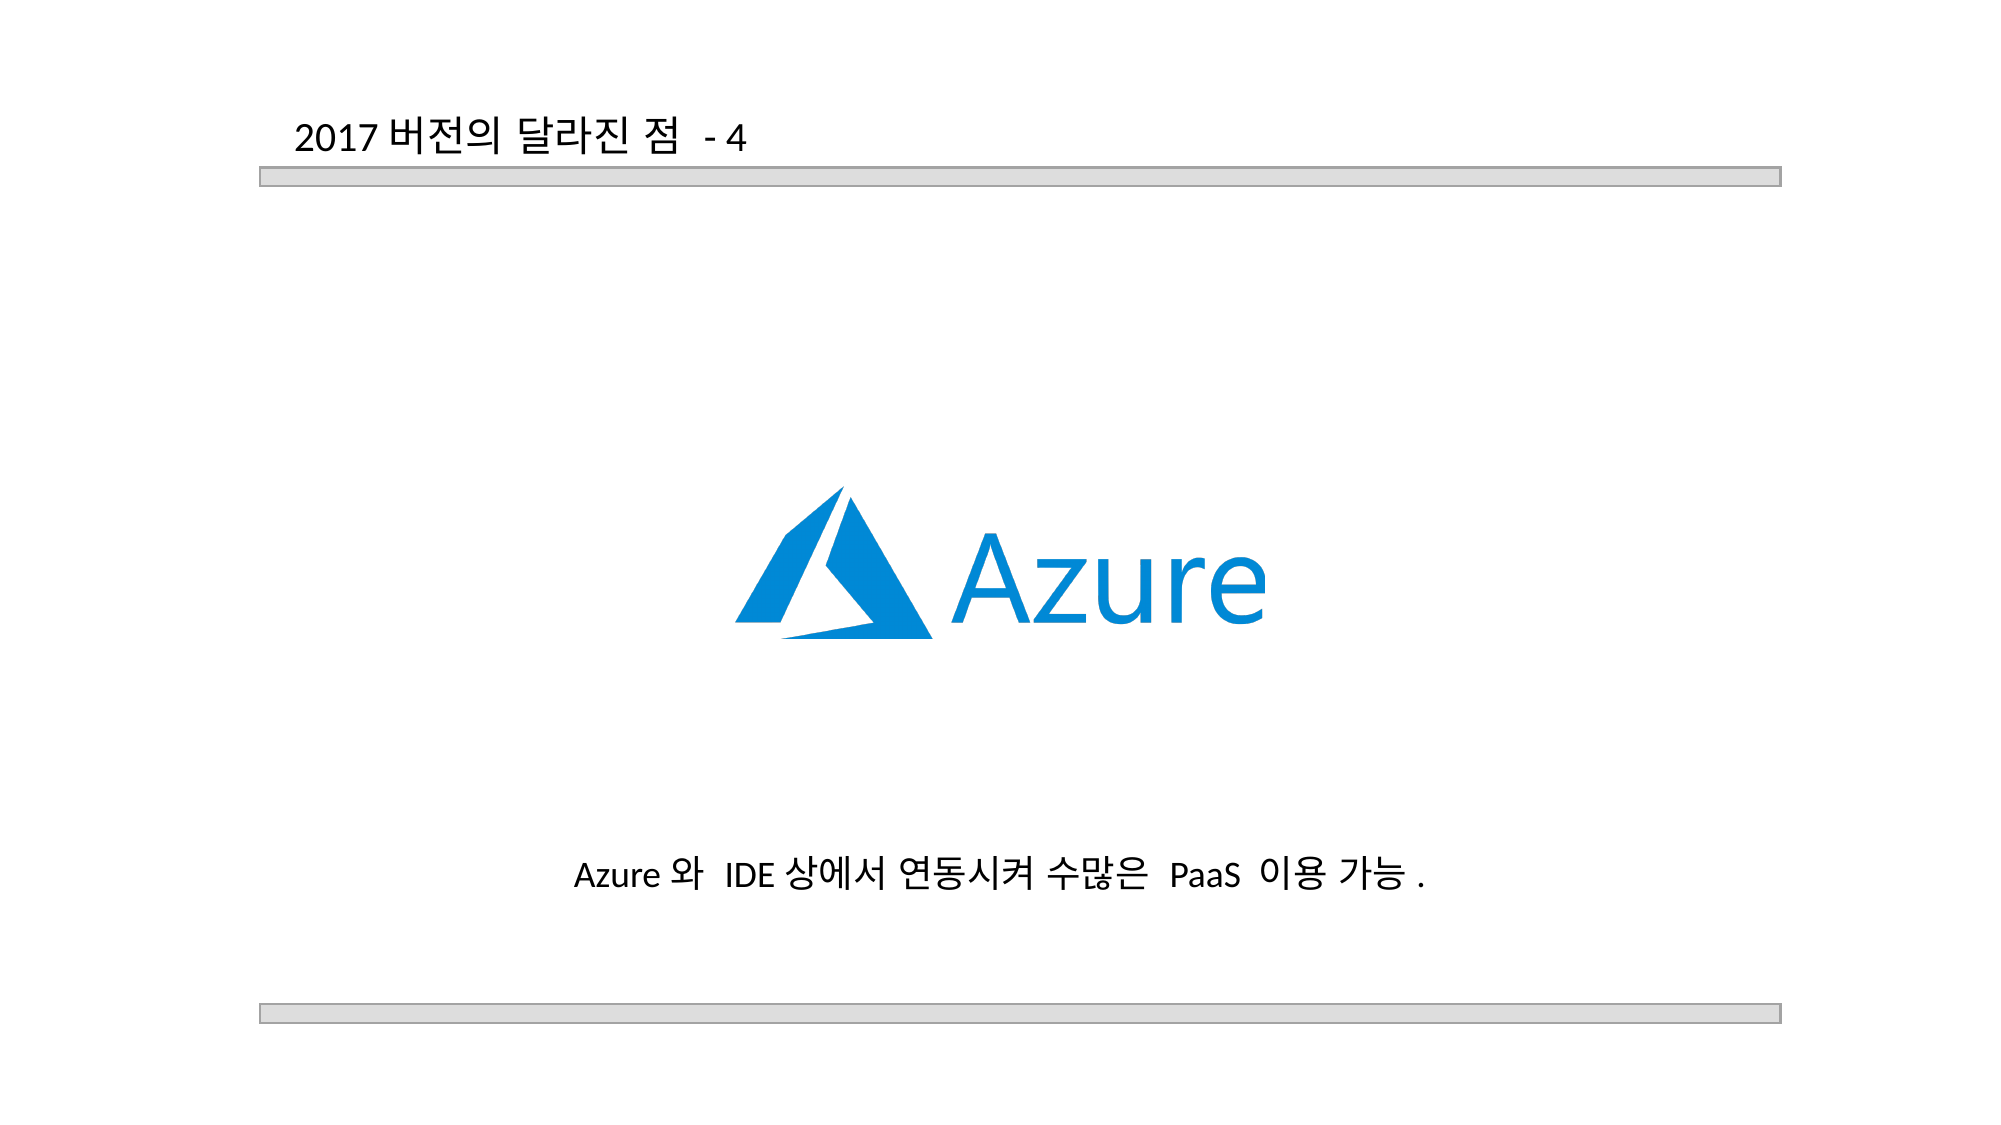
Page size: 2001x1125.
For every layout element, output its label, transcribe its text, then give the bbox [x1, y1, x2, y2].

text_box 2017버전의 달라진 점 - 4 [279, 101, 762, 167]
text_box Azure와 IDE상에서 연동시켜 수많은 PaaS 이용 가능. [467, 819, 1533, 903]
text_box [259, 1003, 1782, 1024]
text_box [259, 166, 1782, 187]
picture [735, 486, 1265, 639]
